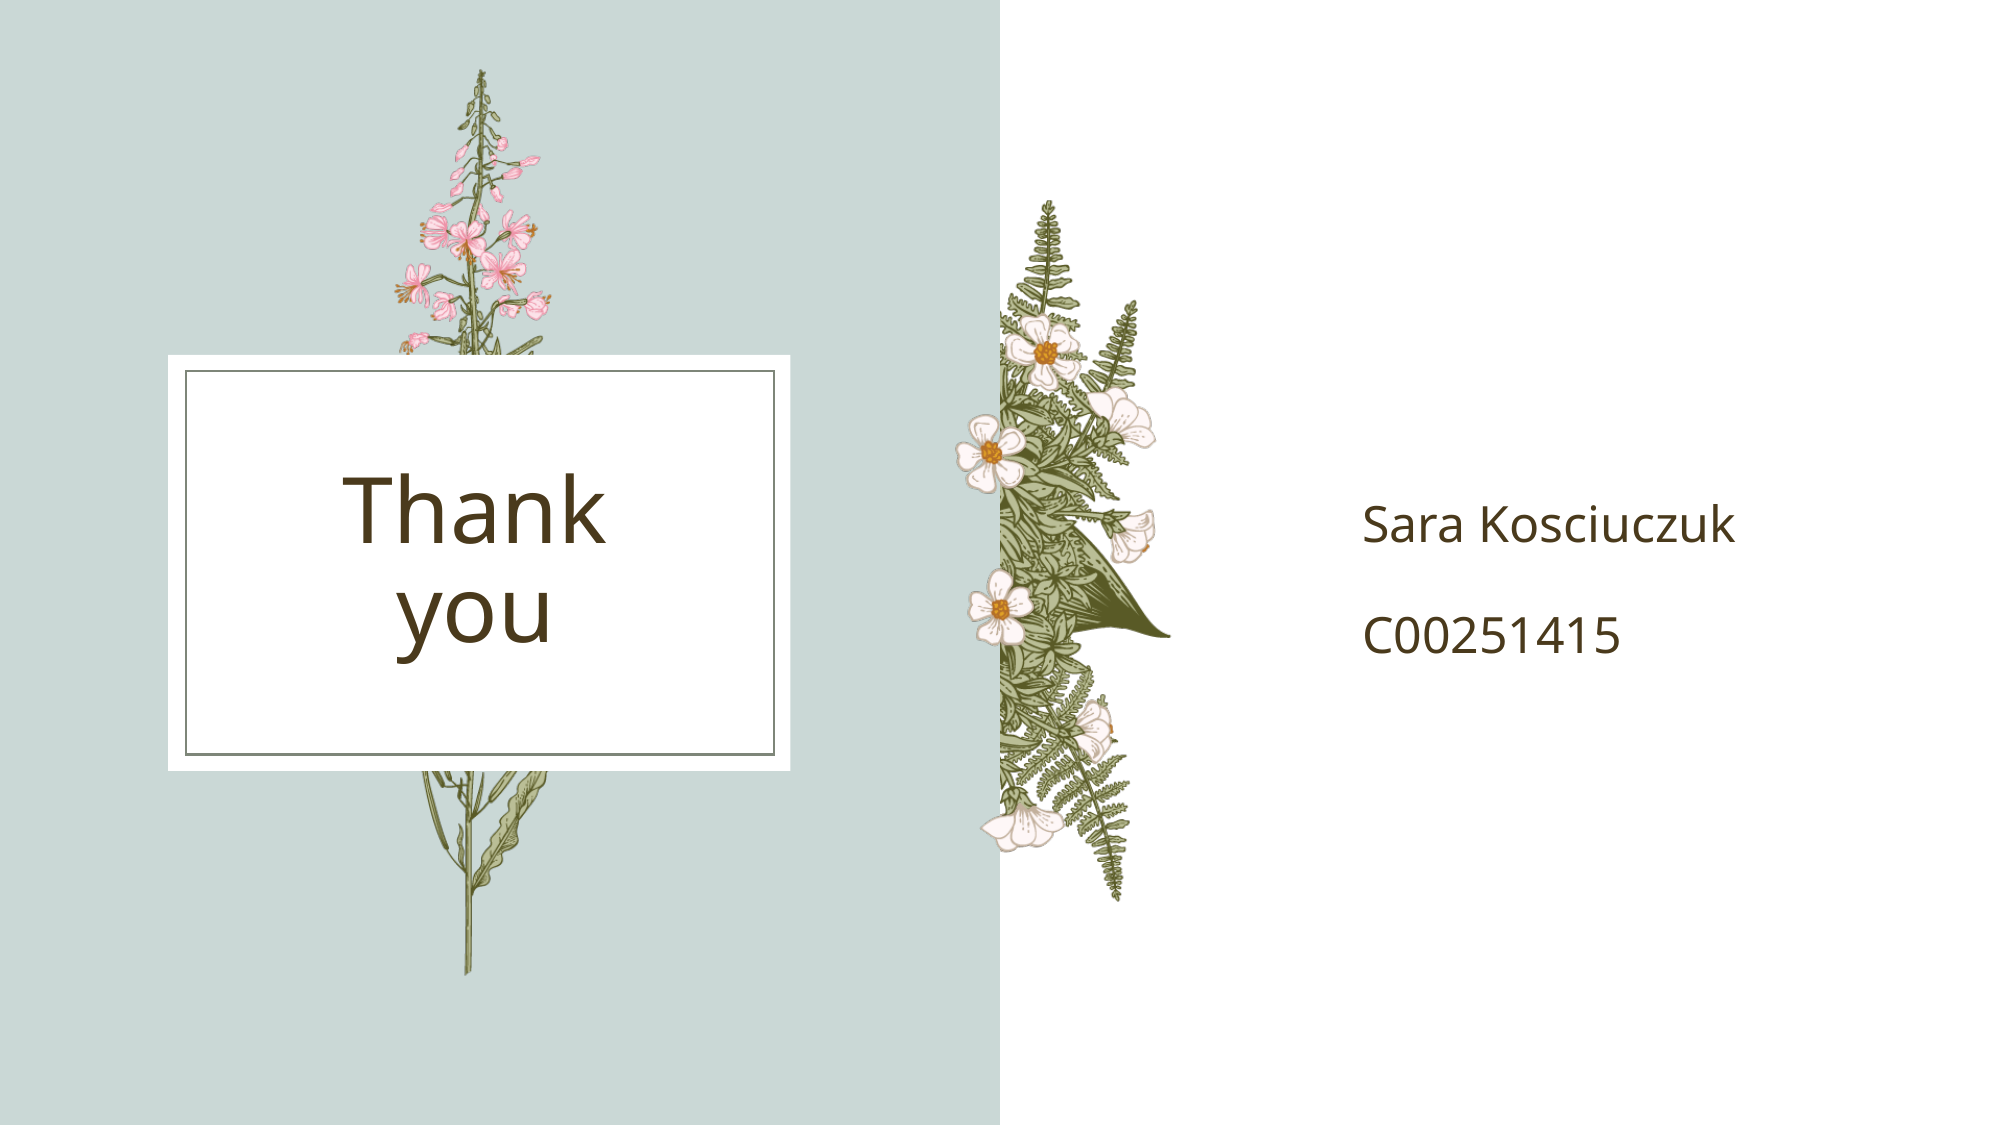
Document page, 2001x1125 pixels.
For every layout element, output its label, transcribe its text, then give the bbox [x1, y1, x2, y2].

picture [947, 190, 1186, 912]
title Thank you [241, 473, 710, 653]
list Sara Kosciuczuk​ C00251415 [1346, 329, 1839, 797]
picture [380, 771, 571, 987]
picture [380, 62, 578, 354]
